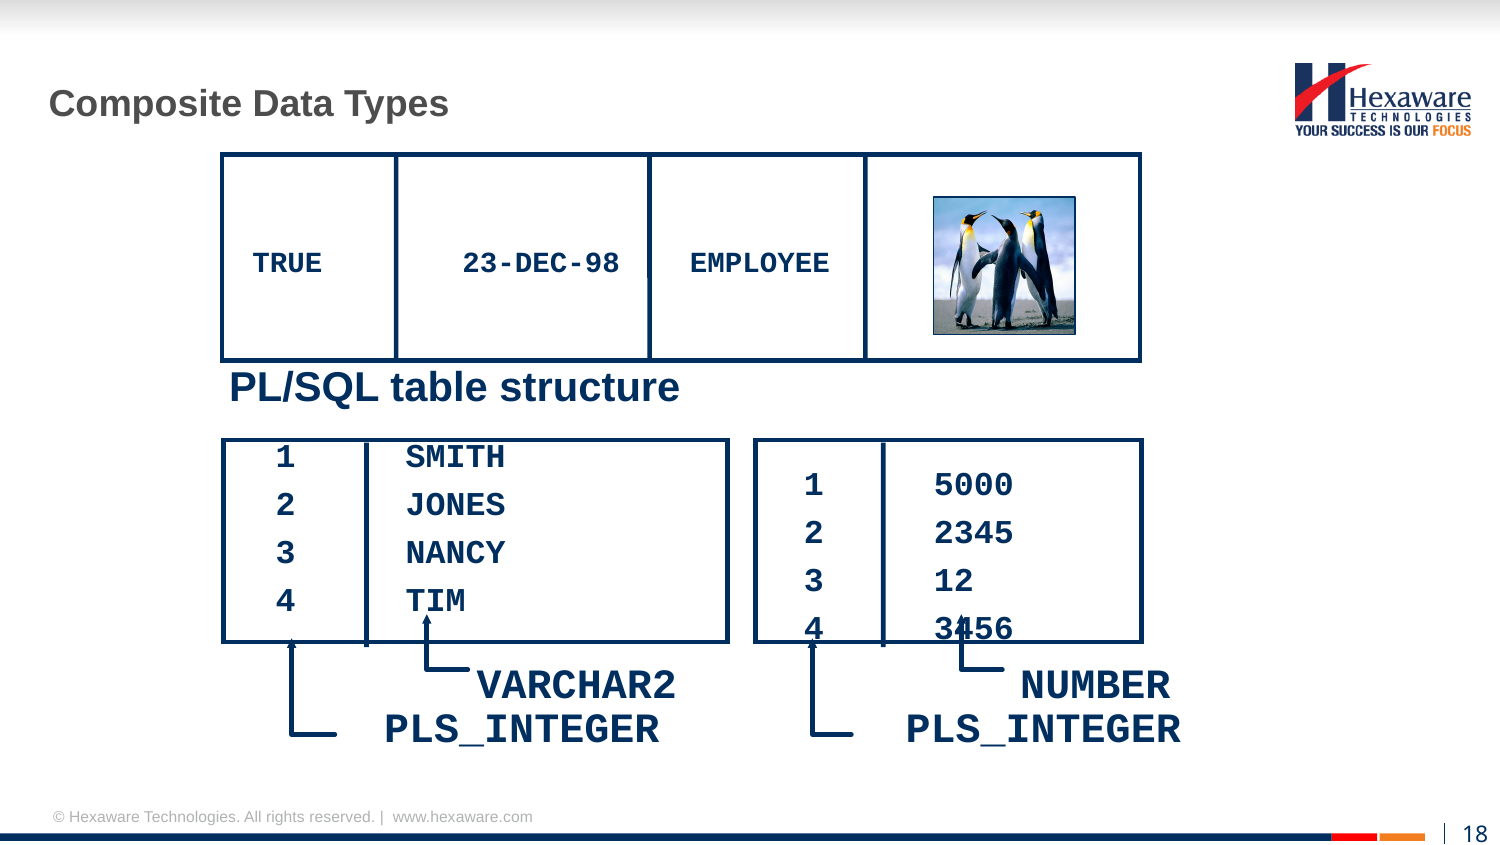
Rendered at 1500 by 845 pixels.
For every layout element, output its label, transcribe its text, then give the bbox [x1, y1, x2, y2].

picture [1295, 63, 1471, 136]
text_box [212, 154, 1338, 758]
title Composite Data Types [37, 73, 853, 130]
